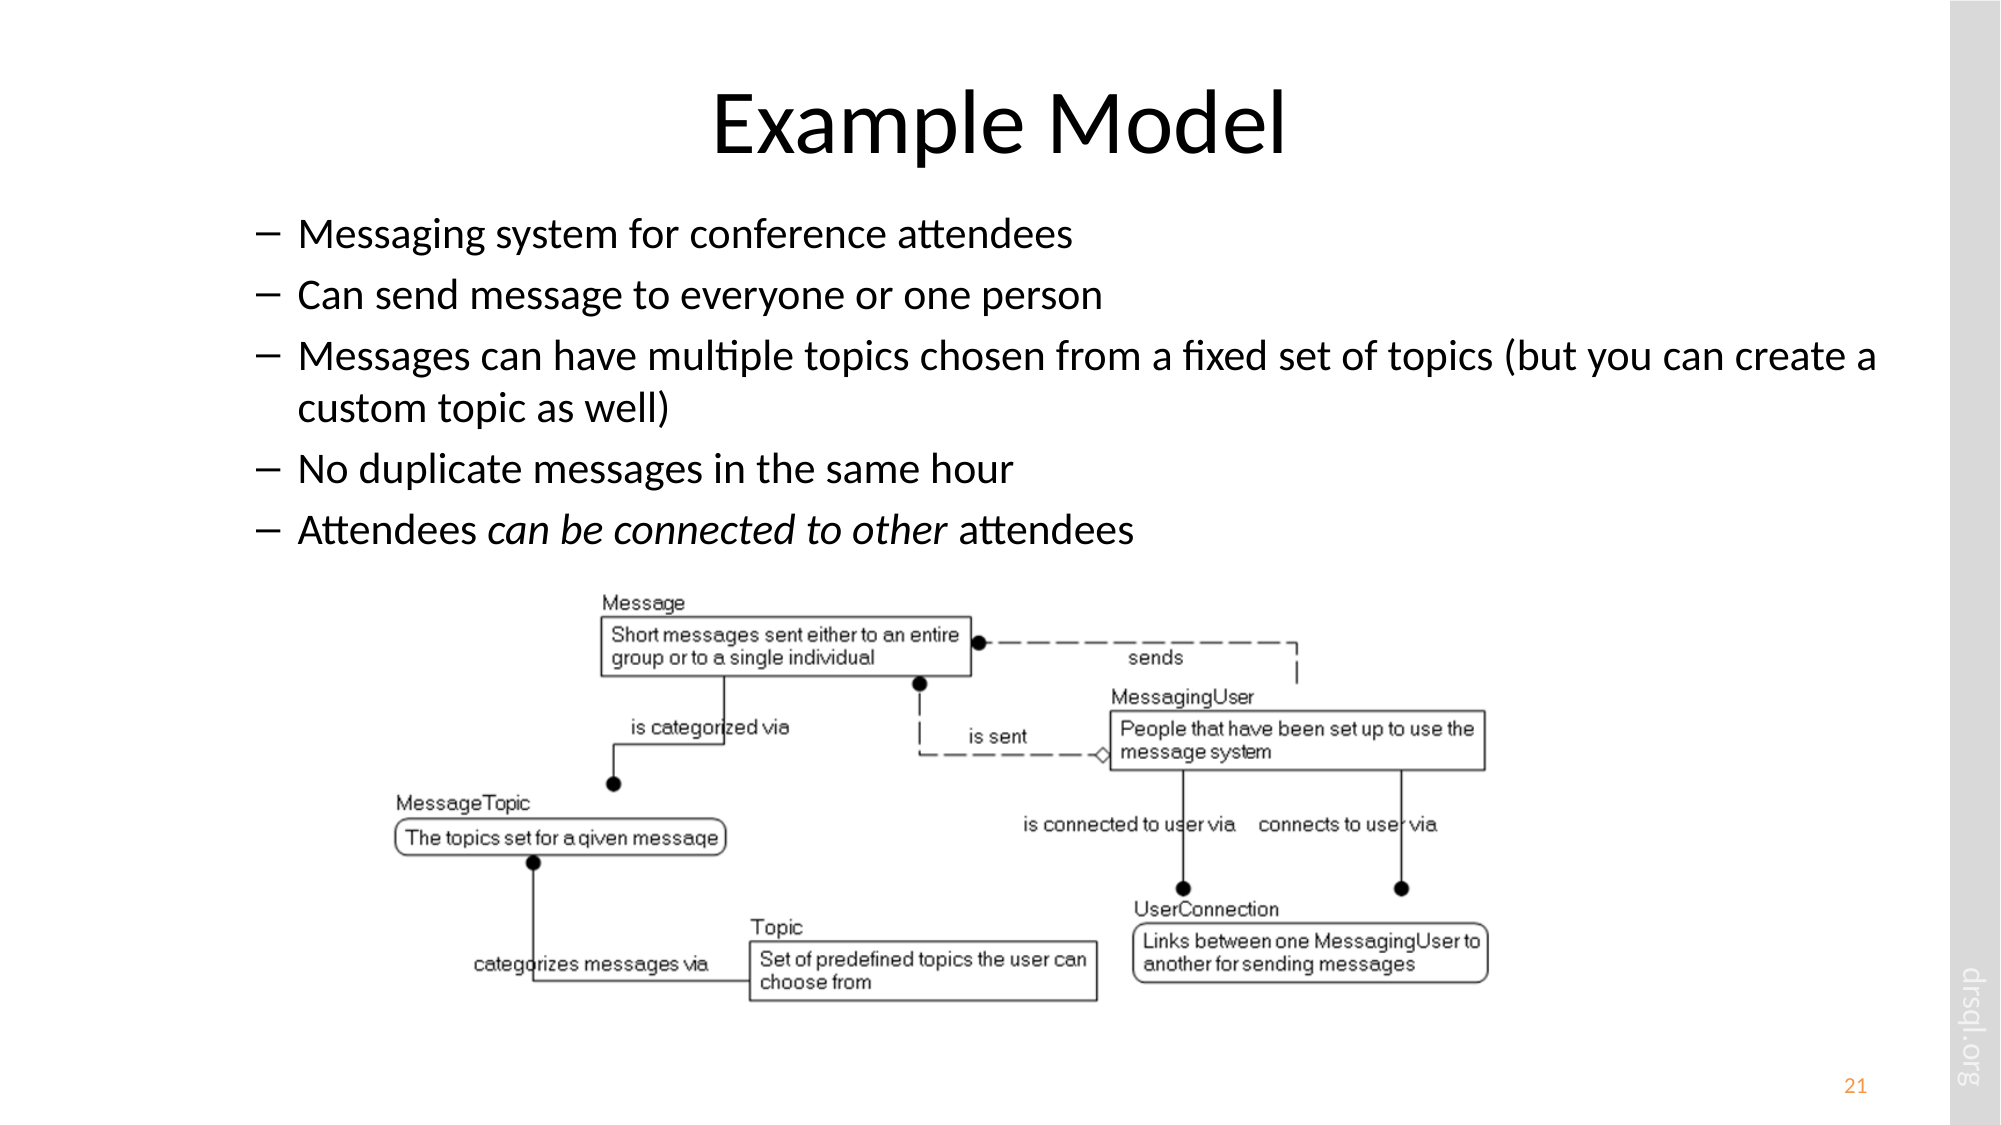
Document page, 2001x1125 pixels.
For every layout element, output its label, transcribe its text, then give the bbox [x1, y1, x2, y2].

picture [374, 572, 1525, 1097]
title Example Model [175, 28, 1826, 196]
list Messaging system for conference attendees Can send message to everyone or one person Messages can have multiple topics chosen from a fixed set of topics (but you can create a custom topic as well) No duplicate messages in the same hour Attendees can be connected to other attendees [174, 196, 1925, 563]
